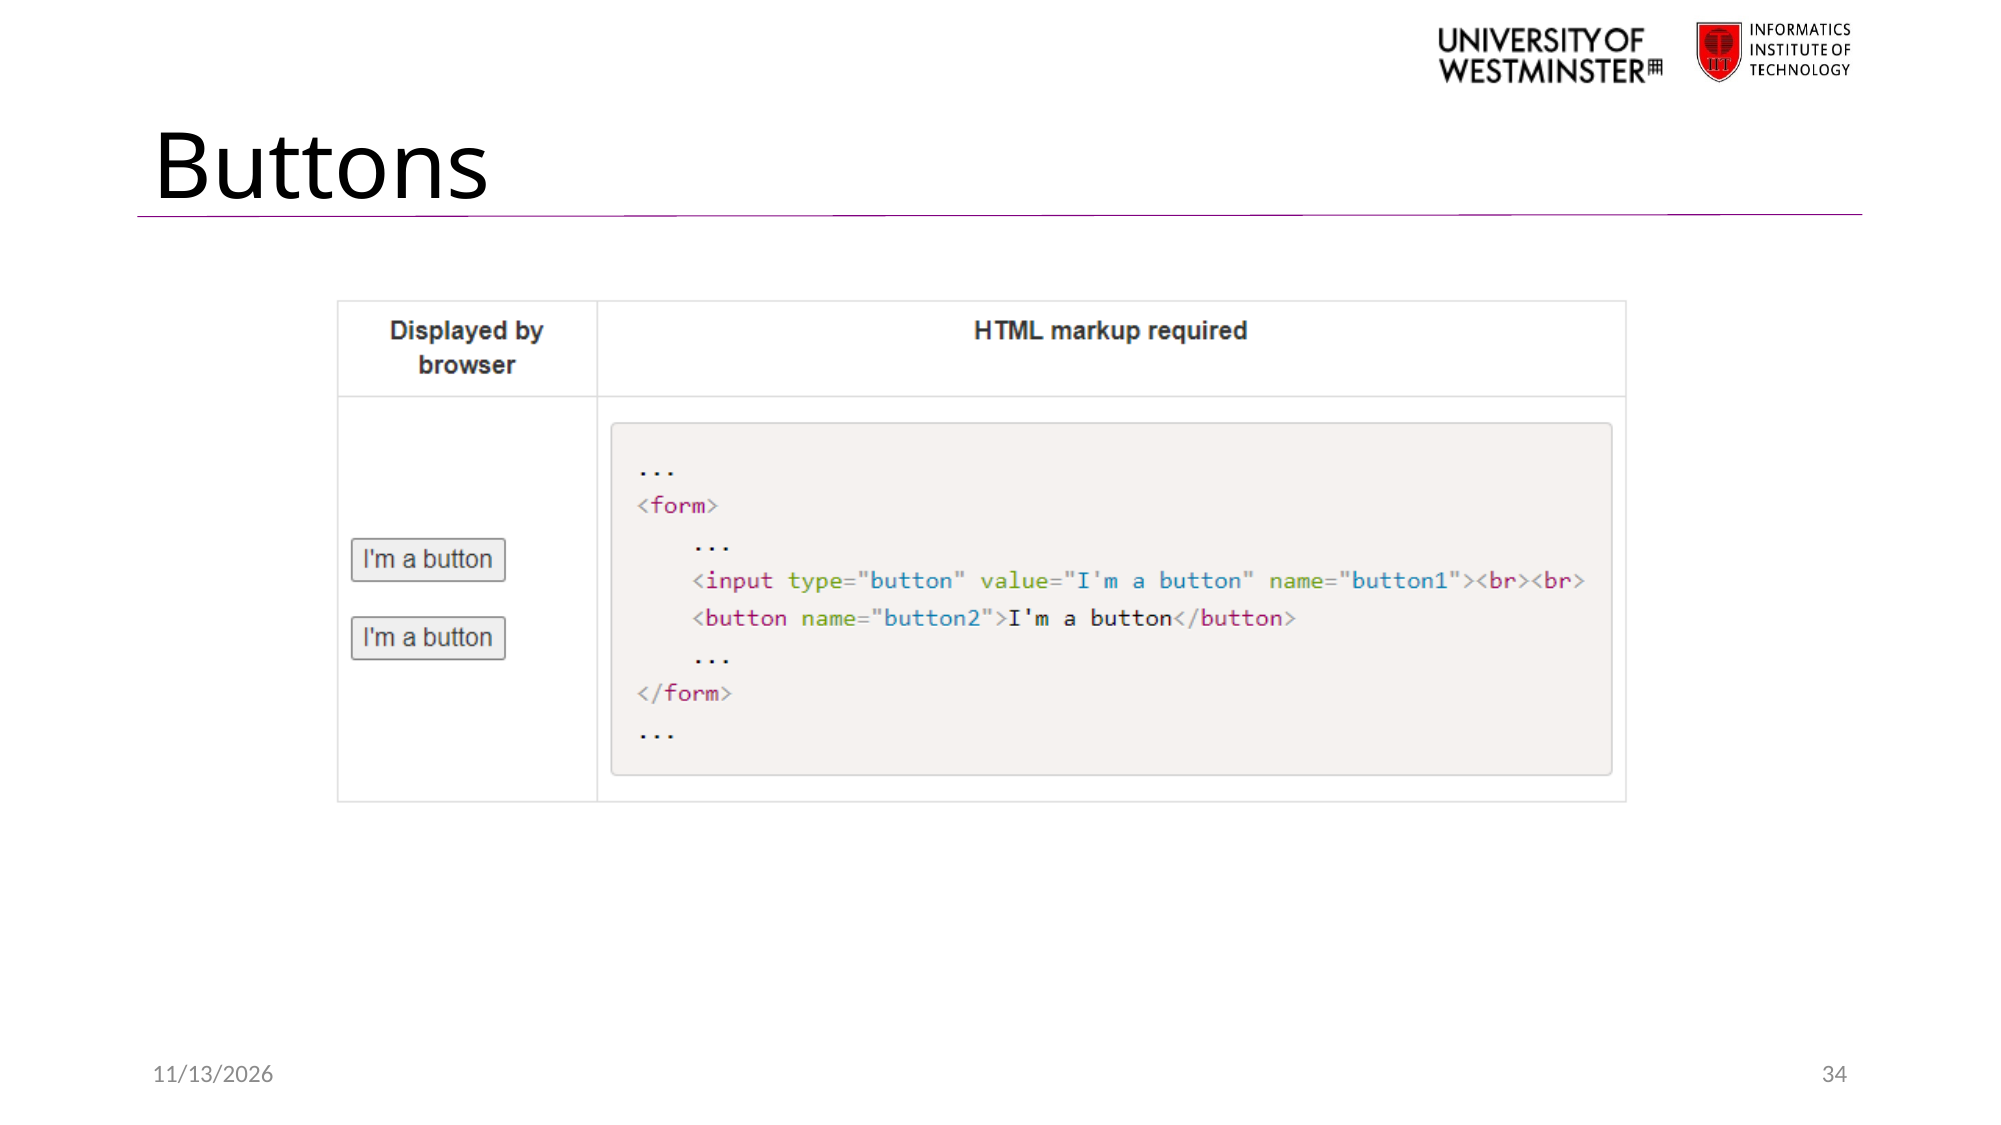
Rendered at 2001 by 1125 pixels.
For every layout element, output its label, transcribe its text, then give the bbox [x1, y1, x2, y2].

title Buttons [137, 59, 1863, 278]
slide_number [137, 1042, 588, 1103]
picture [1425, 5, 1863, 59]
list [331, 277, 1638, 831]
slide_number 34 [1412, 1042, 1863, 1103]
